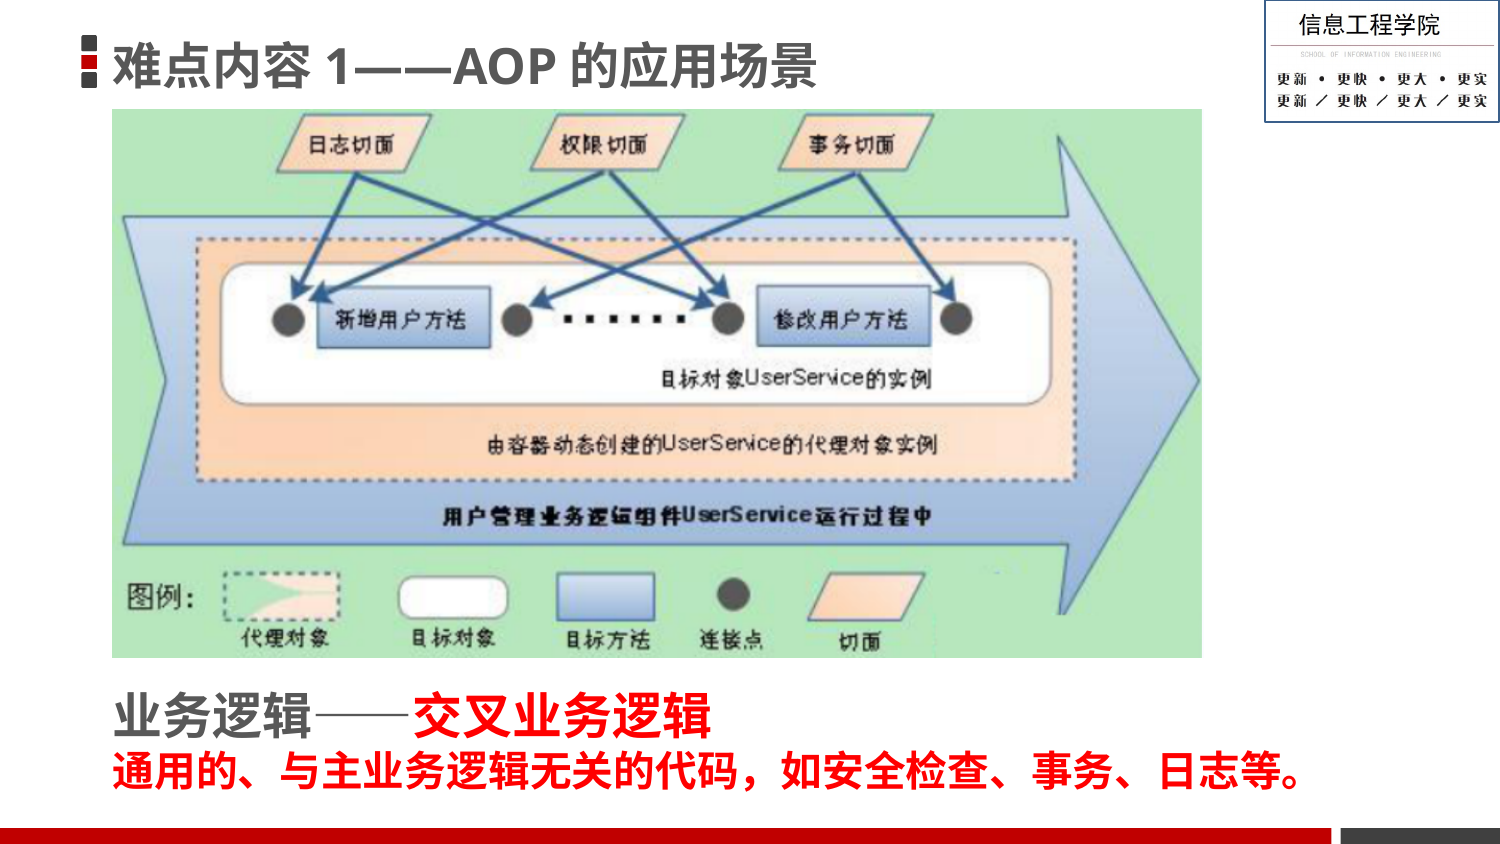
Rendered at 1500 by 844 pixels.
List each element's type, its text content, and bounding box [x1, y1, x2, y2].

text_box 业务逻辑——交叉业务逻辑 通用的、与主业务逻辑无关的代码，如安全检查、事务、日志等。 [112, 684, 1466, 795]
title 难点内容1——AOP的应用场景 [112, 34, 1124, 95]
picture [81, 35, 97, 88]
picture [112, 109, 1204, 658]
picture [1270, 1, 1495, 117]
